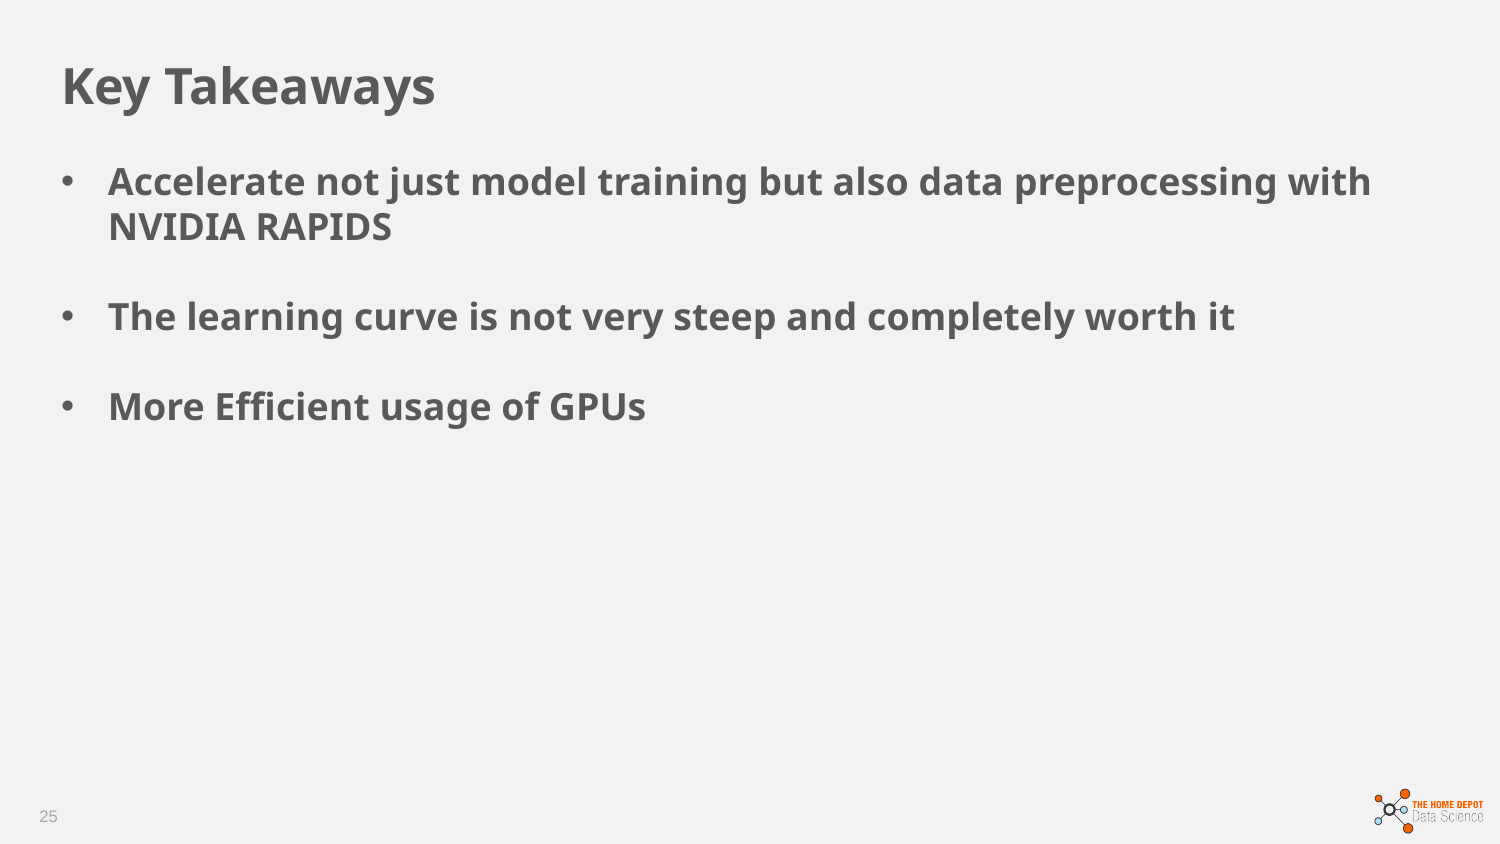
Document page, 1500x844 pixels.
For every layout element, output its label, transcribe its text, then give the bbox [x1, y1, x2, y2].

text_box Accelerate not just model training but also data preprocessing with NVIDIA RAPIDS The learning curve is not very steep and completely worth it More Efficient usage of GPUs [46, 143, 1471, 777]
subtitle Key Takeaways [46, 39, 1179, 116]
picture [1359, 776, 1500, 844]
